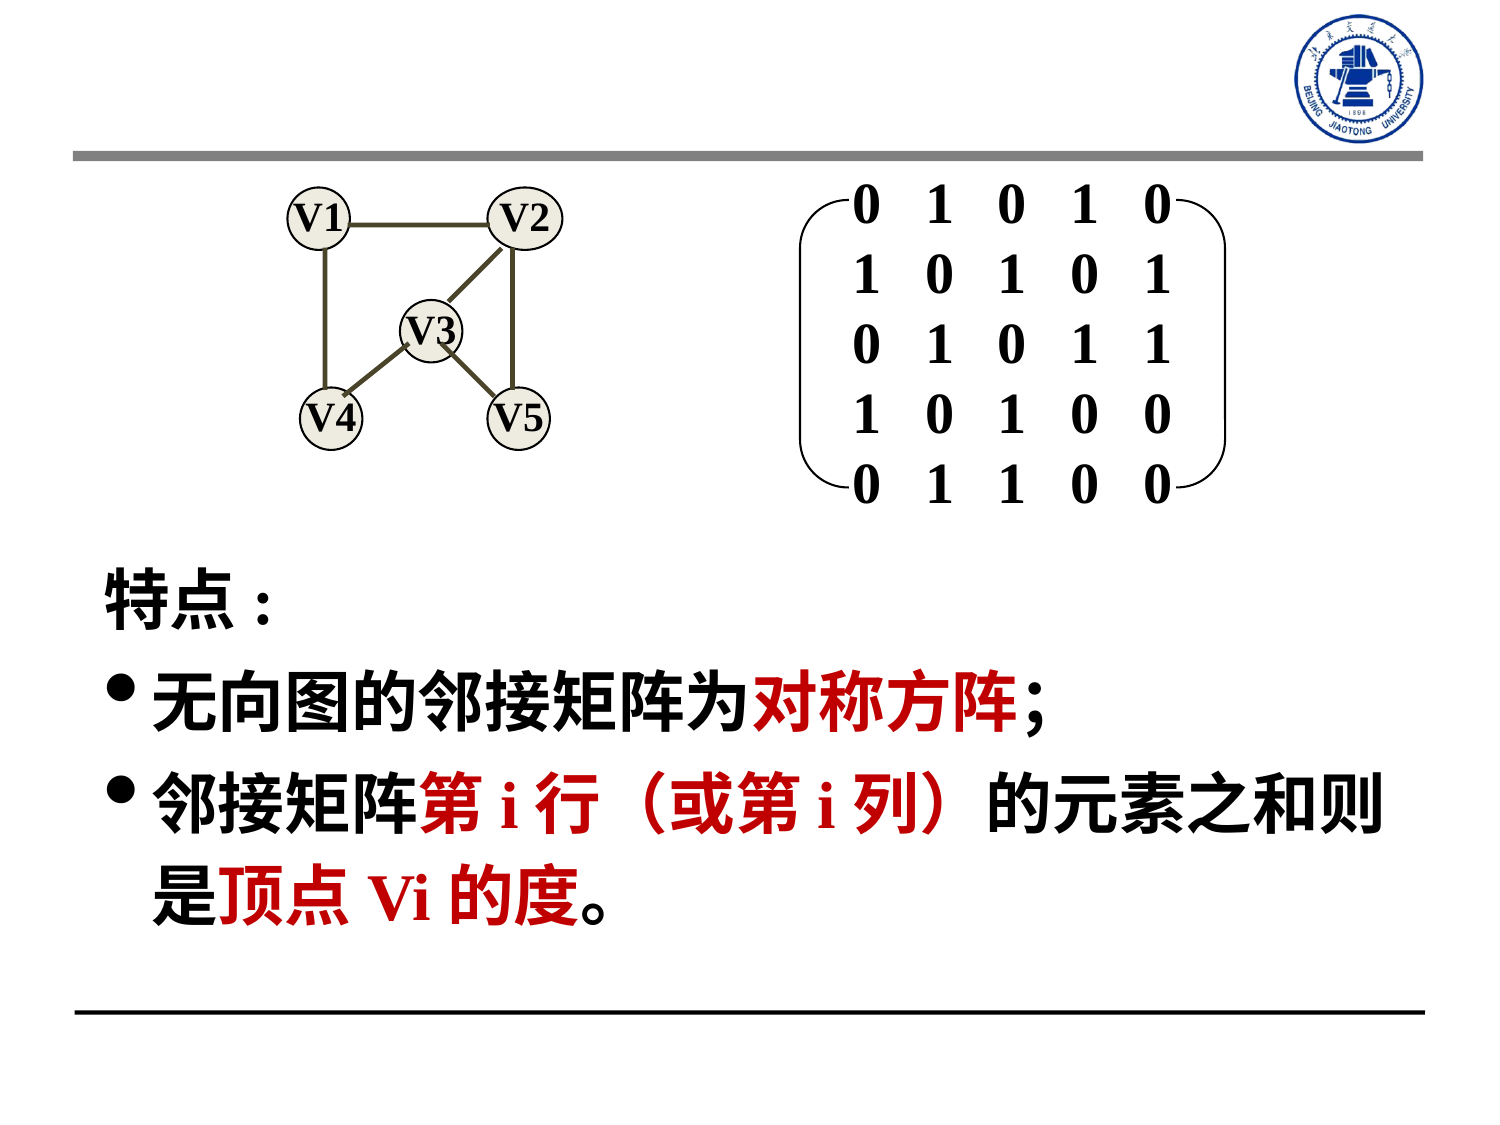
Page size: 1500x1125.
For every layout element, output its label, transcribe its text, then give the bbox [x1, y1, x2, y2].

text_box 特点: 无向图的邻接矩阵为对称方阵； 邻接矩阵第i行（或第i列）的元素之和则是顶点Vi的度。 [88, 538, 1426, 942]
text_box V1 [287, 187, 350, 250]
text_box V4 [299, 387, 363, 450]
text_box V2 [487, 187, 563, 250]
text_box V3 [399, 299, 463, 363]
picture [1294, 14, 1424, 144]
text_box 0 1 0 1 0 1 0 1 0 1 0 1 0 1 1 1 0 1 0 0 0 1 1 0 0 [800, 199, 1226, 488]
text_box V5 [487, 387, 550, 450]
